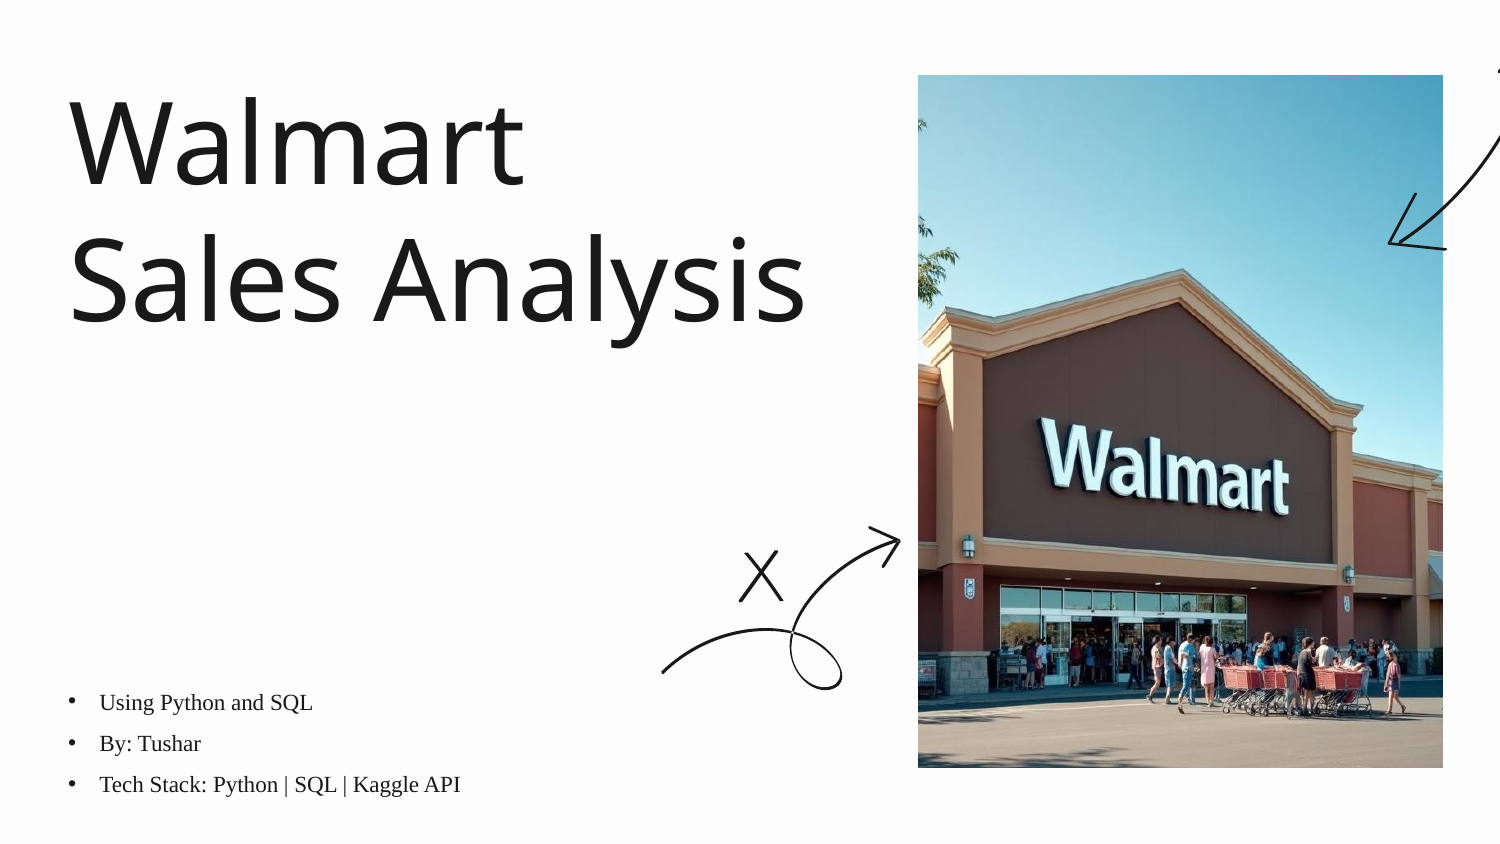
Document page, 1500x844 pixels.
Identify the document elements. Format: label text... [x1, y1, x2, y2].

text_box [918, 761, 1443, 768]
subtitle Using Python and SQL By: Tushar Tech Stack: Python | SQL | Kaggle API [53, 675, 356, 814]
title Walmart Sales Analysis [53, 54, 658, 371]
text_box Jenna Doe [356, 193, 913, 844]
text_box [658, 30, 1500, 761]
